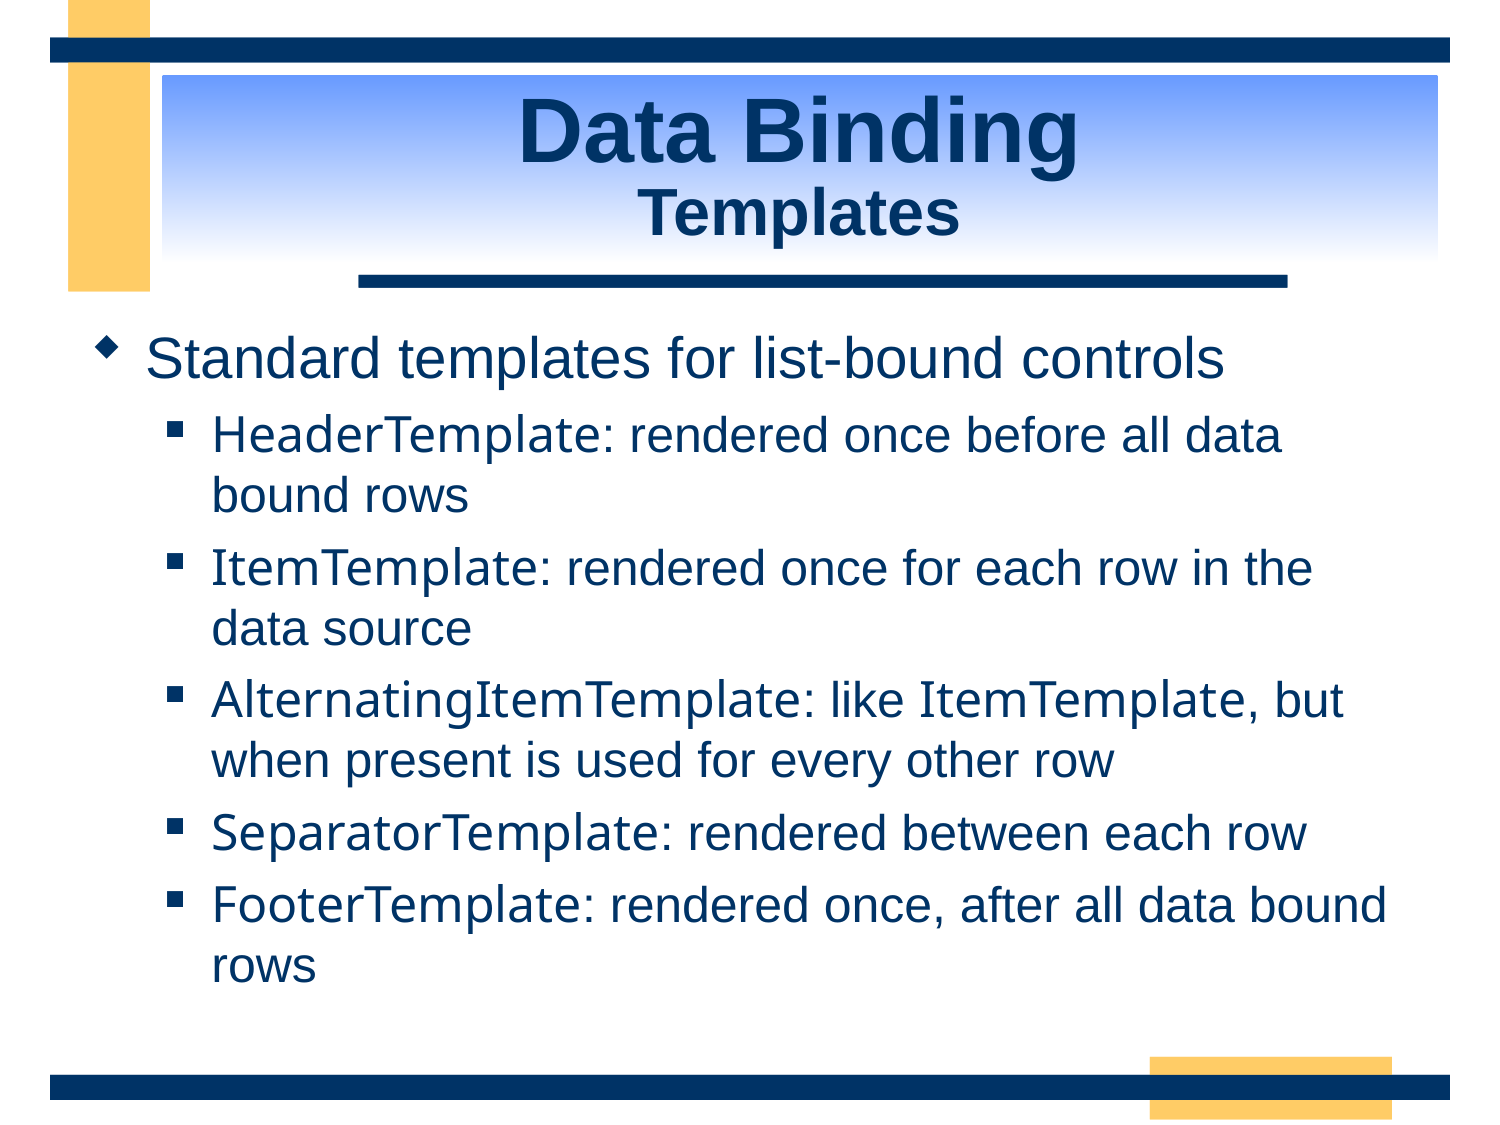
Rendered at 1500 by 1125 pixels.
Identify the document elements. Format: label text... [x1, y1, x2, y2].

title Data Binding Templates [162, 75, 1438, 263]
list Standard templates for list-bound controls HeaderTemplate: rendered once before all data bound rows ItemTemplate: rendered once for each row in the data source AlternatingItemTemplate: like ItemTemplate, but when present is used for every other row SeparatorTemplate: rendered between each row FooterTemplate: rendered once, after all data bound rows [75, 312, 1425, 1050]
